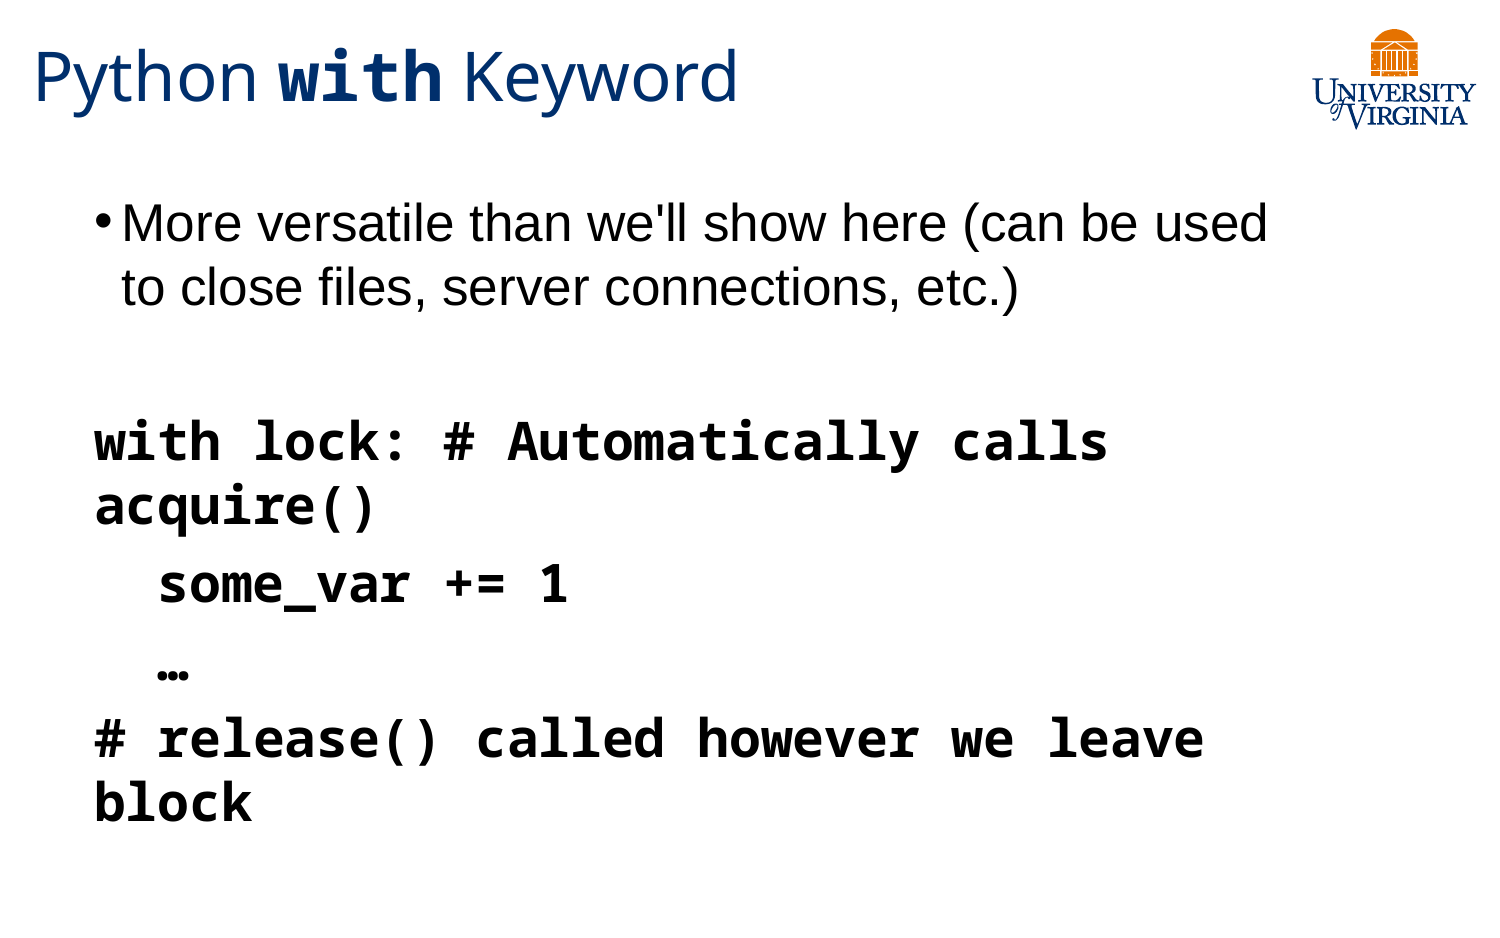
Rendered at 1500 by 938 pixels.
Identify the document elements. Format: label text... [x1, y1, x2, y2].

list More versatile than we'll show here (can be used to close files, server connections, etc.) with lock: # Automatically calls acquire() some_var += 1 … # release() called however we leave block [79, 181, 1335, 845]
title Python with Keyword [17, 14, 1297, 145]
